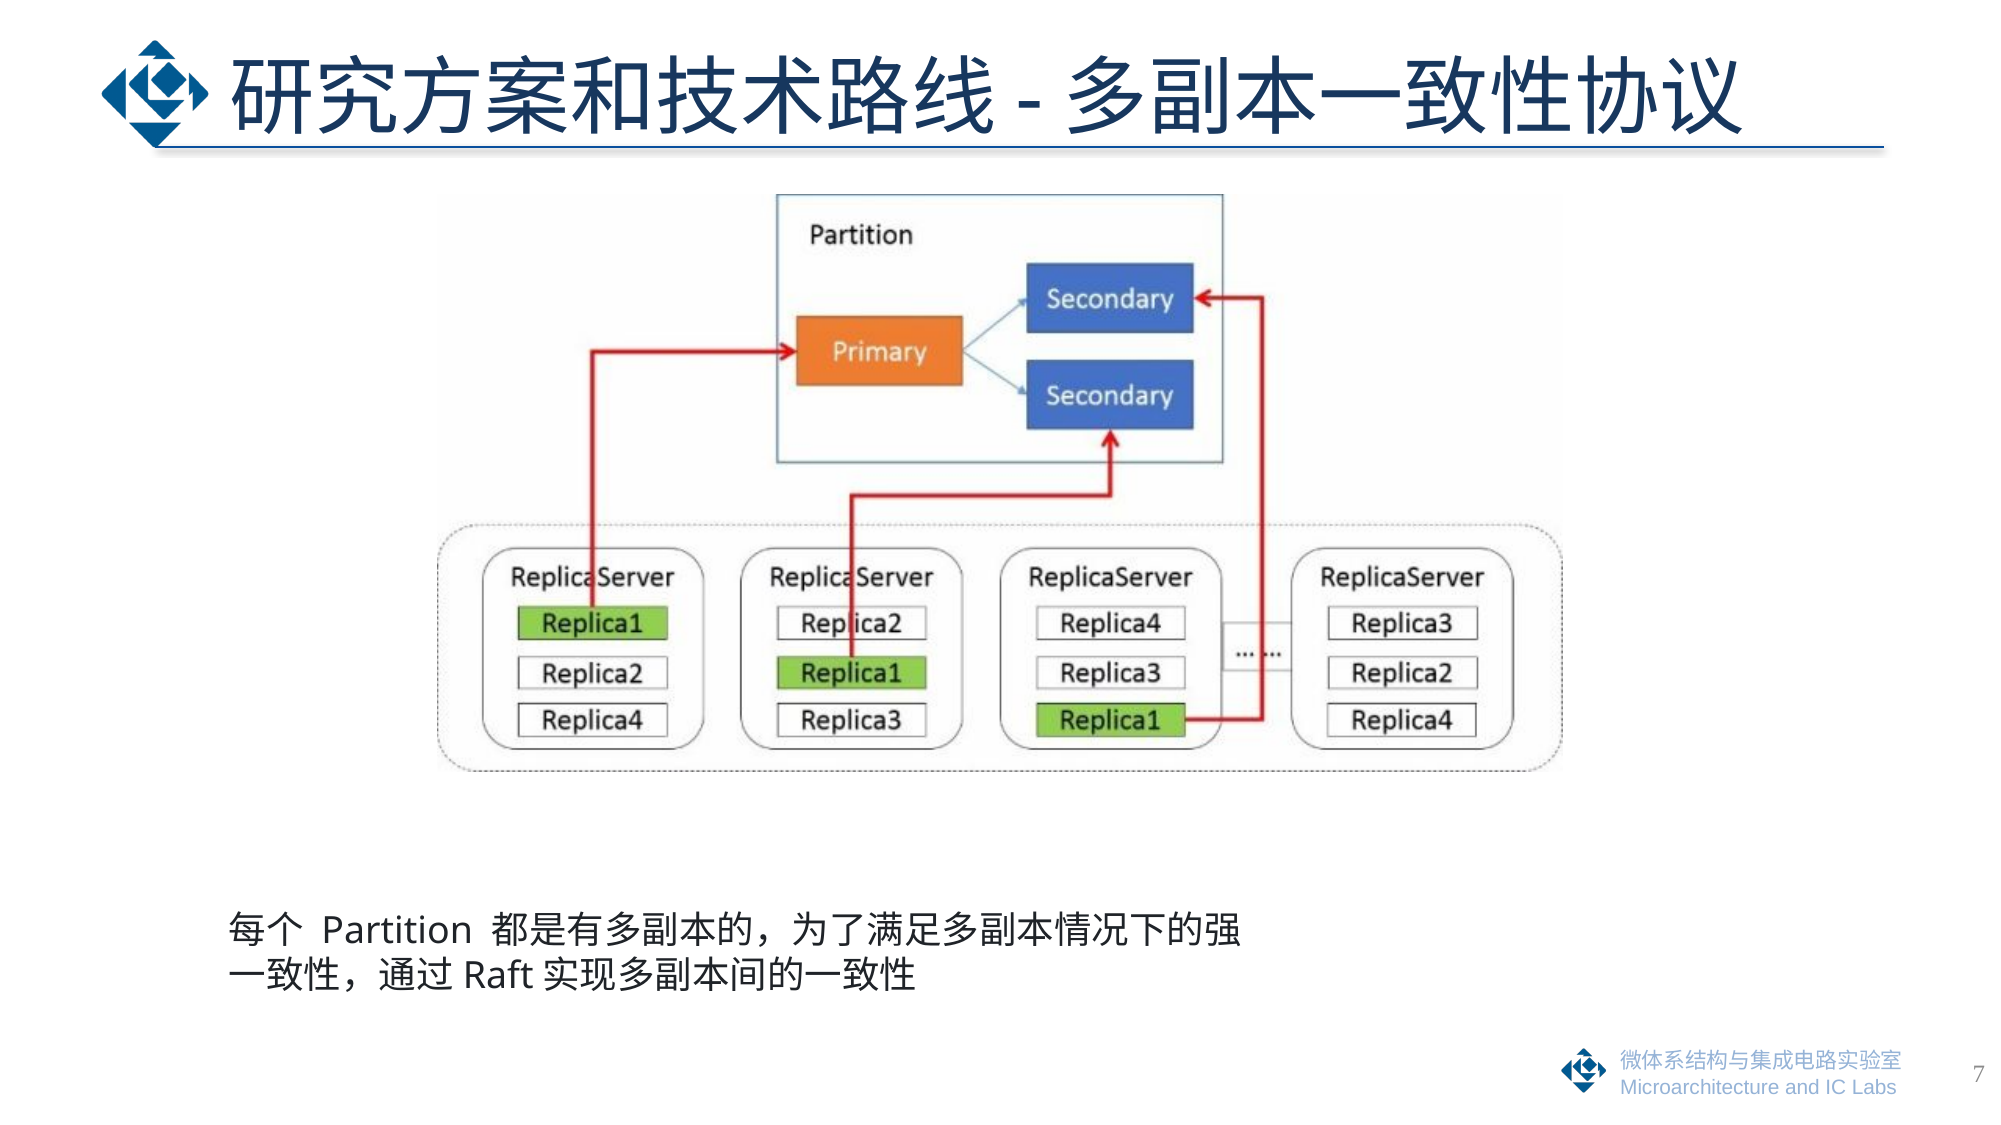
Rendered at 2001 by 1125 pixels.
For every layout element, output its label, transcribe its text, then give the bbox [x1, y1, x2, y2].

picture [437, 194, 1563, 772]
slide_number 7 [1861, 1042, 2000, 1103]
picture [1559, 1045, 1609, 1096]
title 研究方案和技术路线-多副本一致性协议 [214, 34, 1904, 153]
text_box 每个 Partition 都是有多副本的，为了满足多副本情况下的强一致性，通过Raft实现多副本间的一致性 [214, 898, 1273, 1003]
picture [96, 32, 215, 155]
